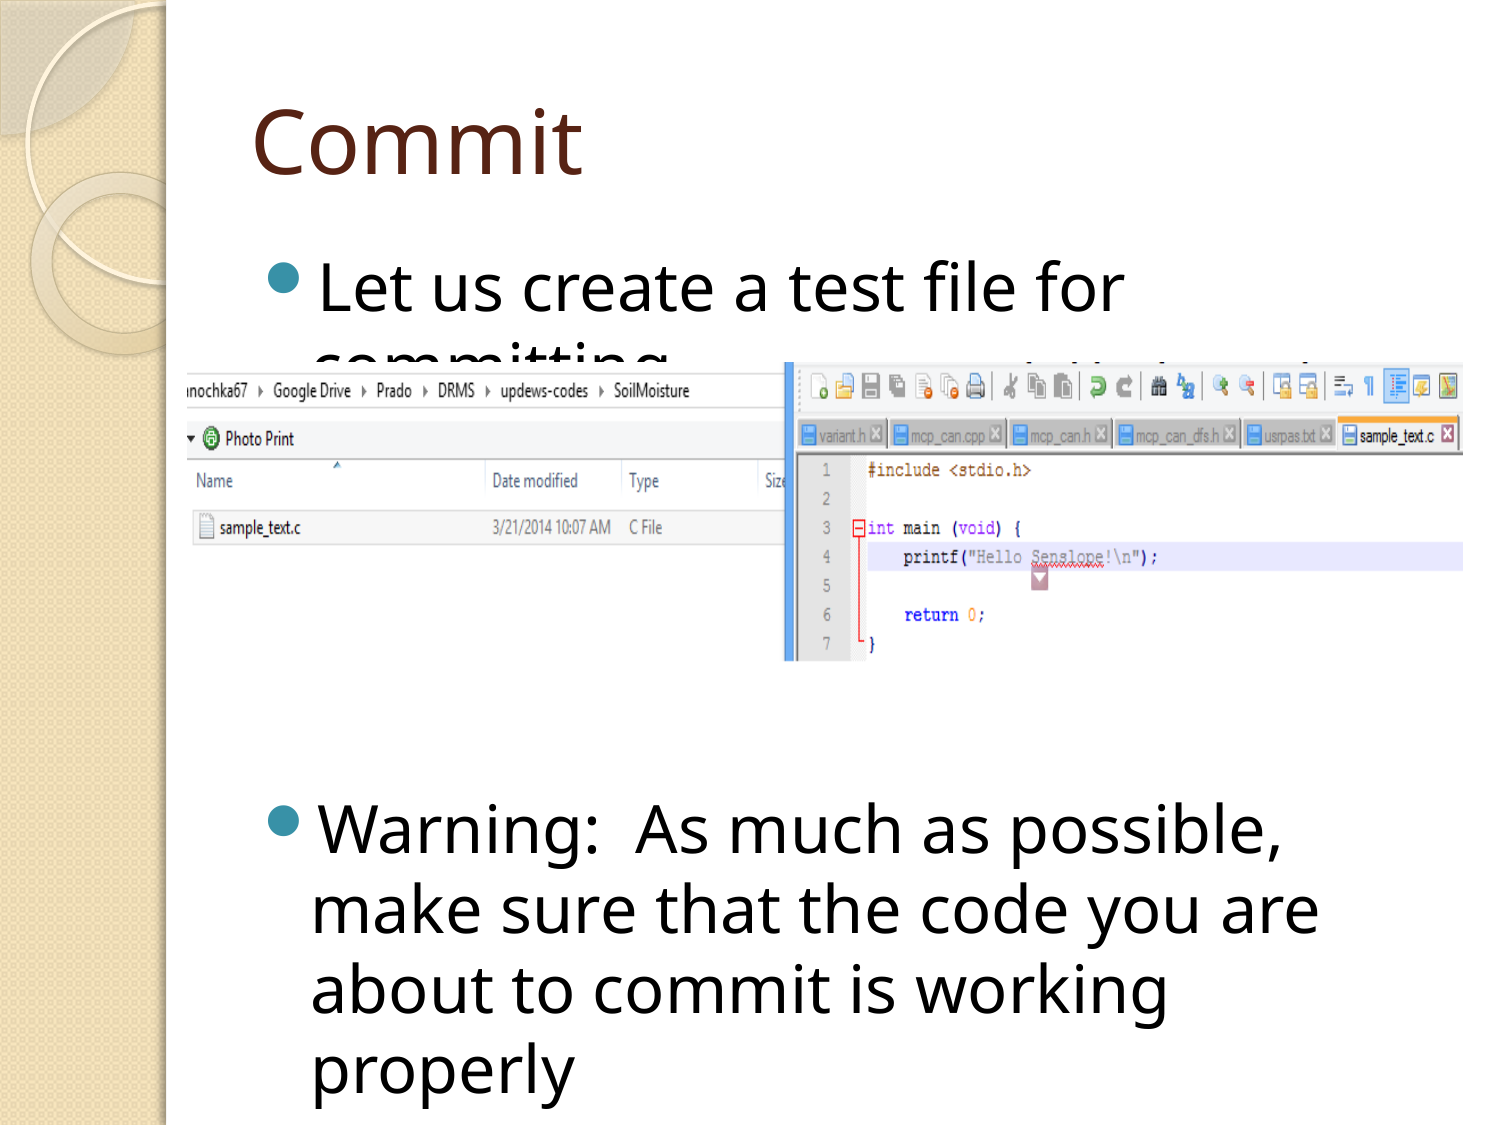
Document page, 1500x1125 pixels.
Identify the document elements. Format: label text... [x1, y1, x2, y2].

picture [187, 362, 1463, 663]
list Let us create a test file for committing Warning: As much as possible, make sure that the code you are about to commit is working properly [235, 237, 1466, 362]
list Let us create a test file for committing Warning: As much as possible, make sure that the code you are about to commit is working properly [235, 669, 1466, 1075]
title Commit [235, 45, 1466, 233]
